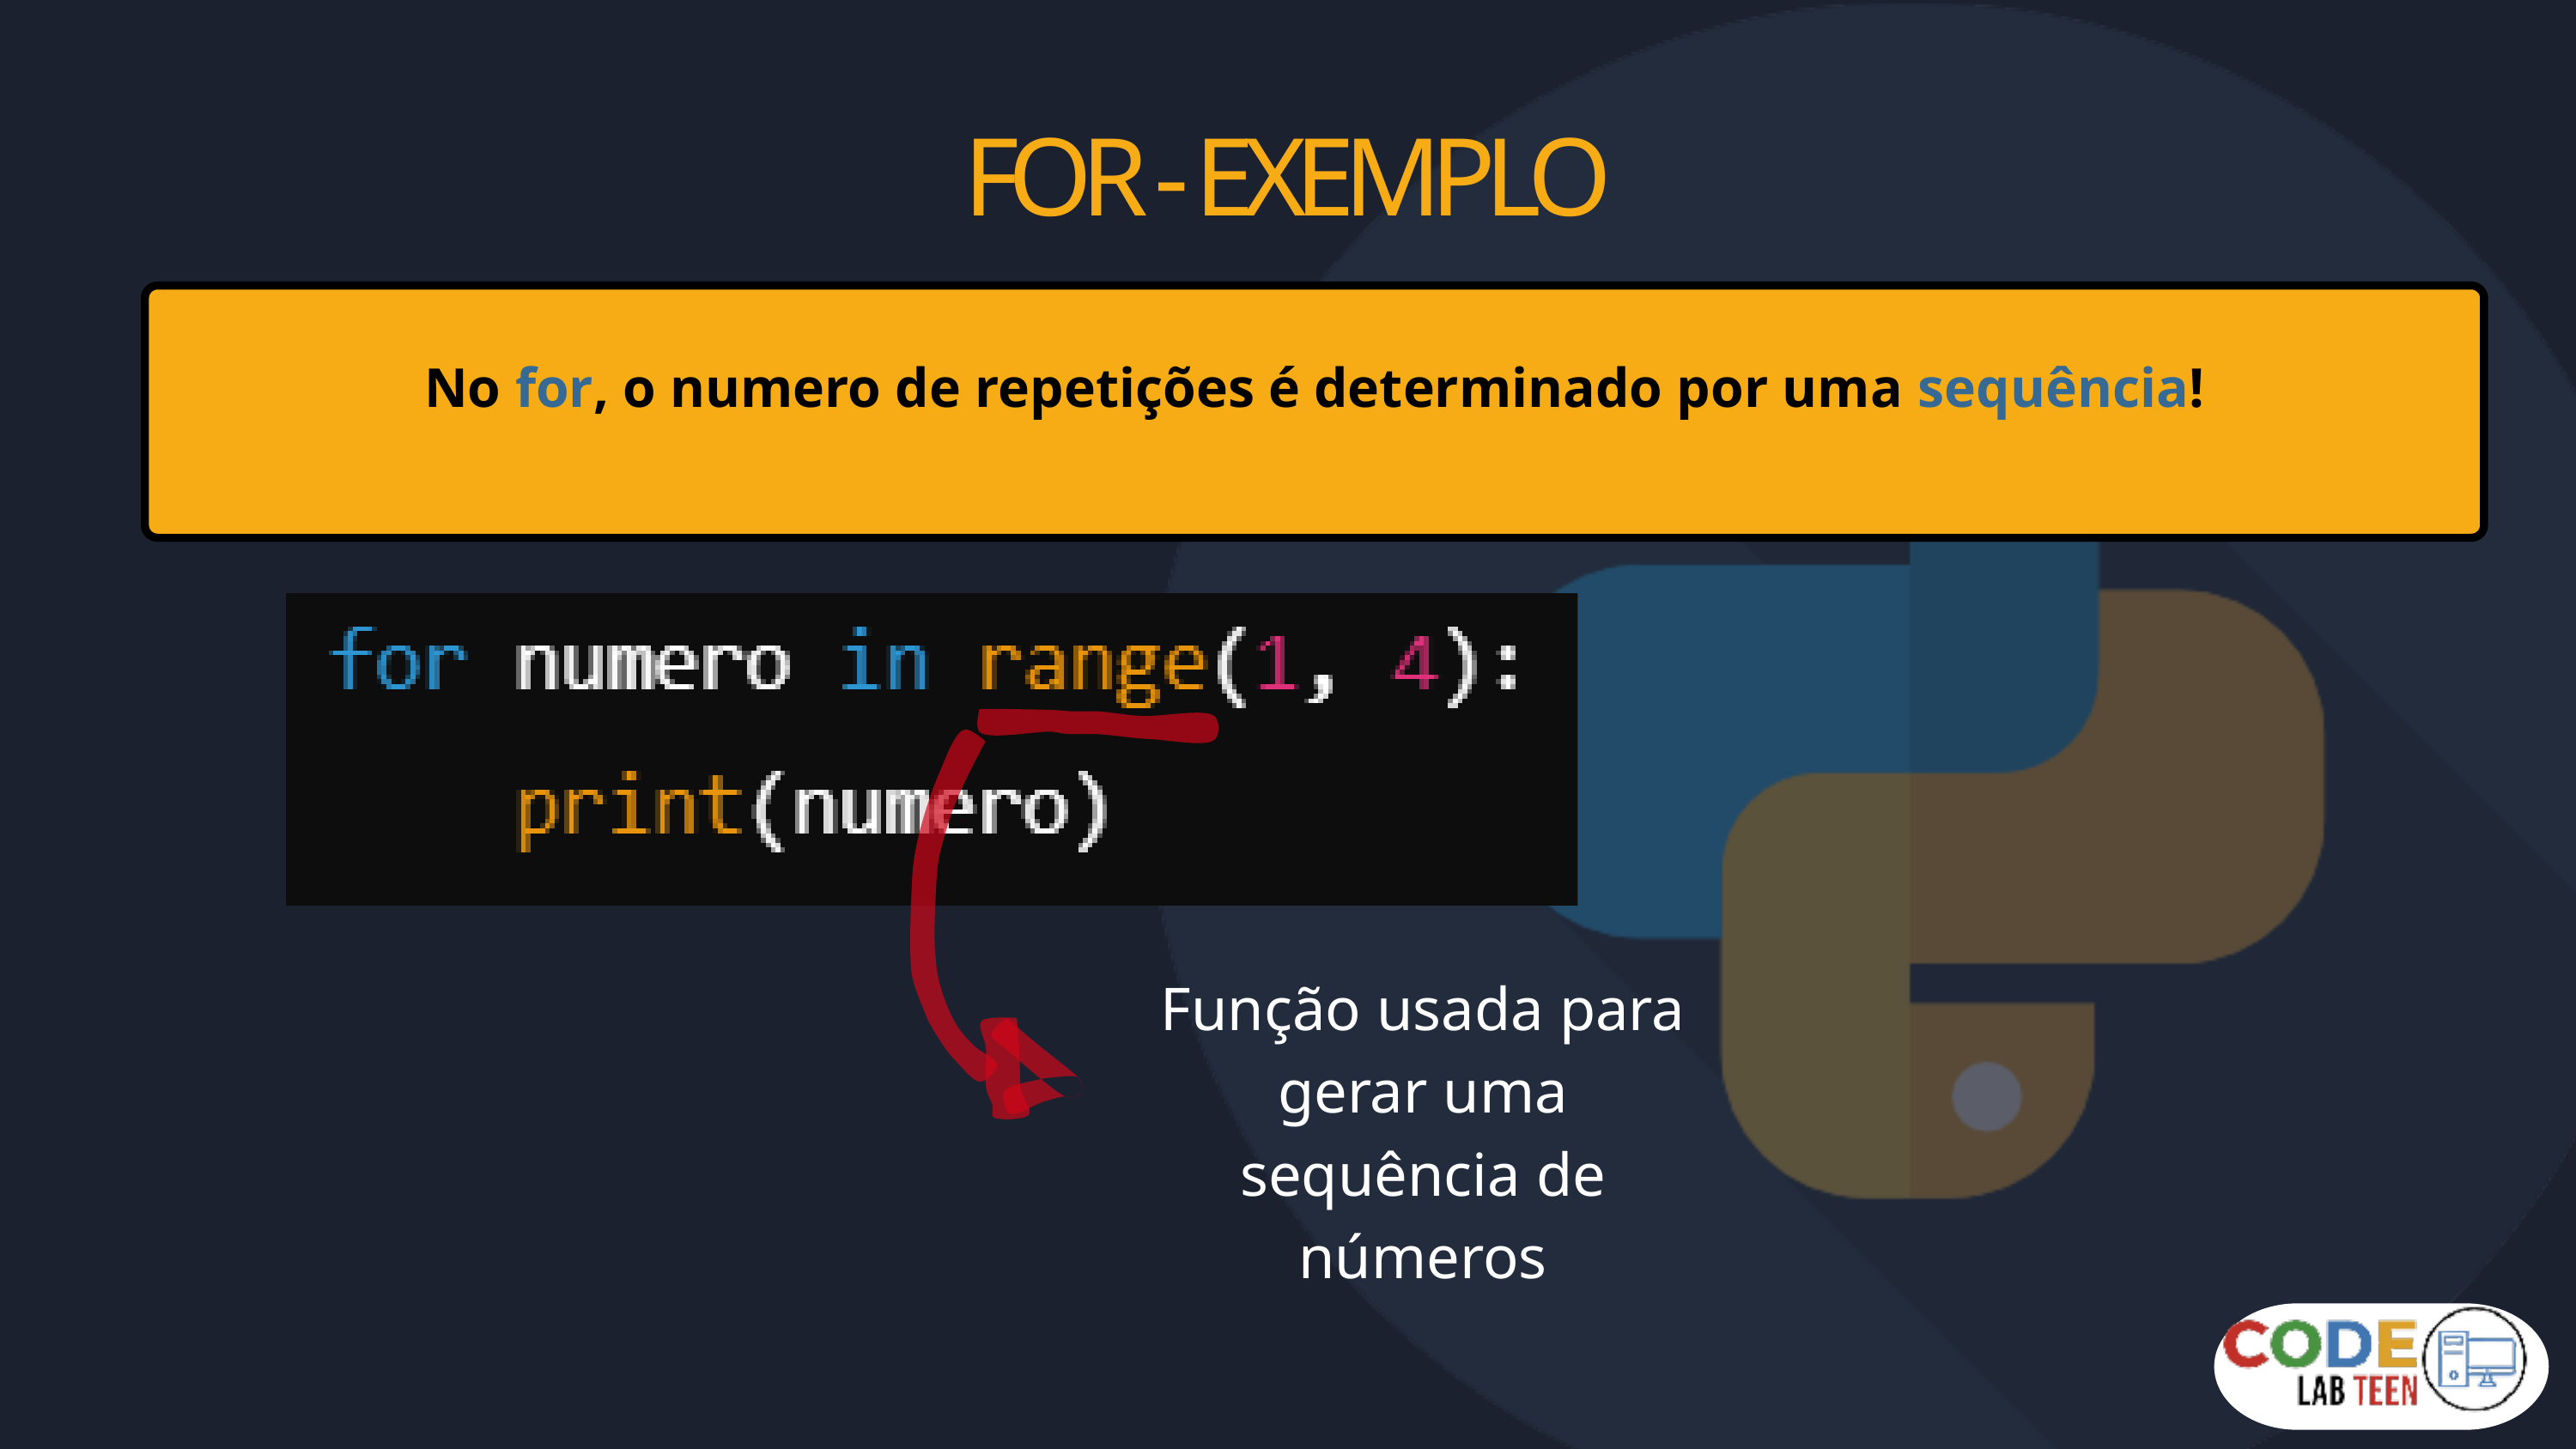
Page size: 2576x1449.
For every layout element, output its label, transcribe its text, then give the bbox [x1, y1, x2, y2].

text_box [974, 1012, 984, 1124]
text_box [985, 1012, 1088, 1120]
text_box [286, 593, 1578, 906]
text_box [1149, 3, 2576, 1449]
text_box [904, 724, 1004, 1088]
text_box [974, 703, 1221, 746]
text_box Função usada para gerar uma sequência de números [1149, 960, 1698, 1290]
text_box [144, 285, 2485, 538]
text_box FOR - EXEMPLO [144, 88, 2432, 238]
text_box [2186, 1284, 2576, 1449]
